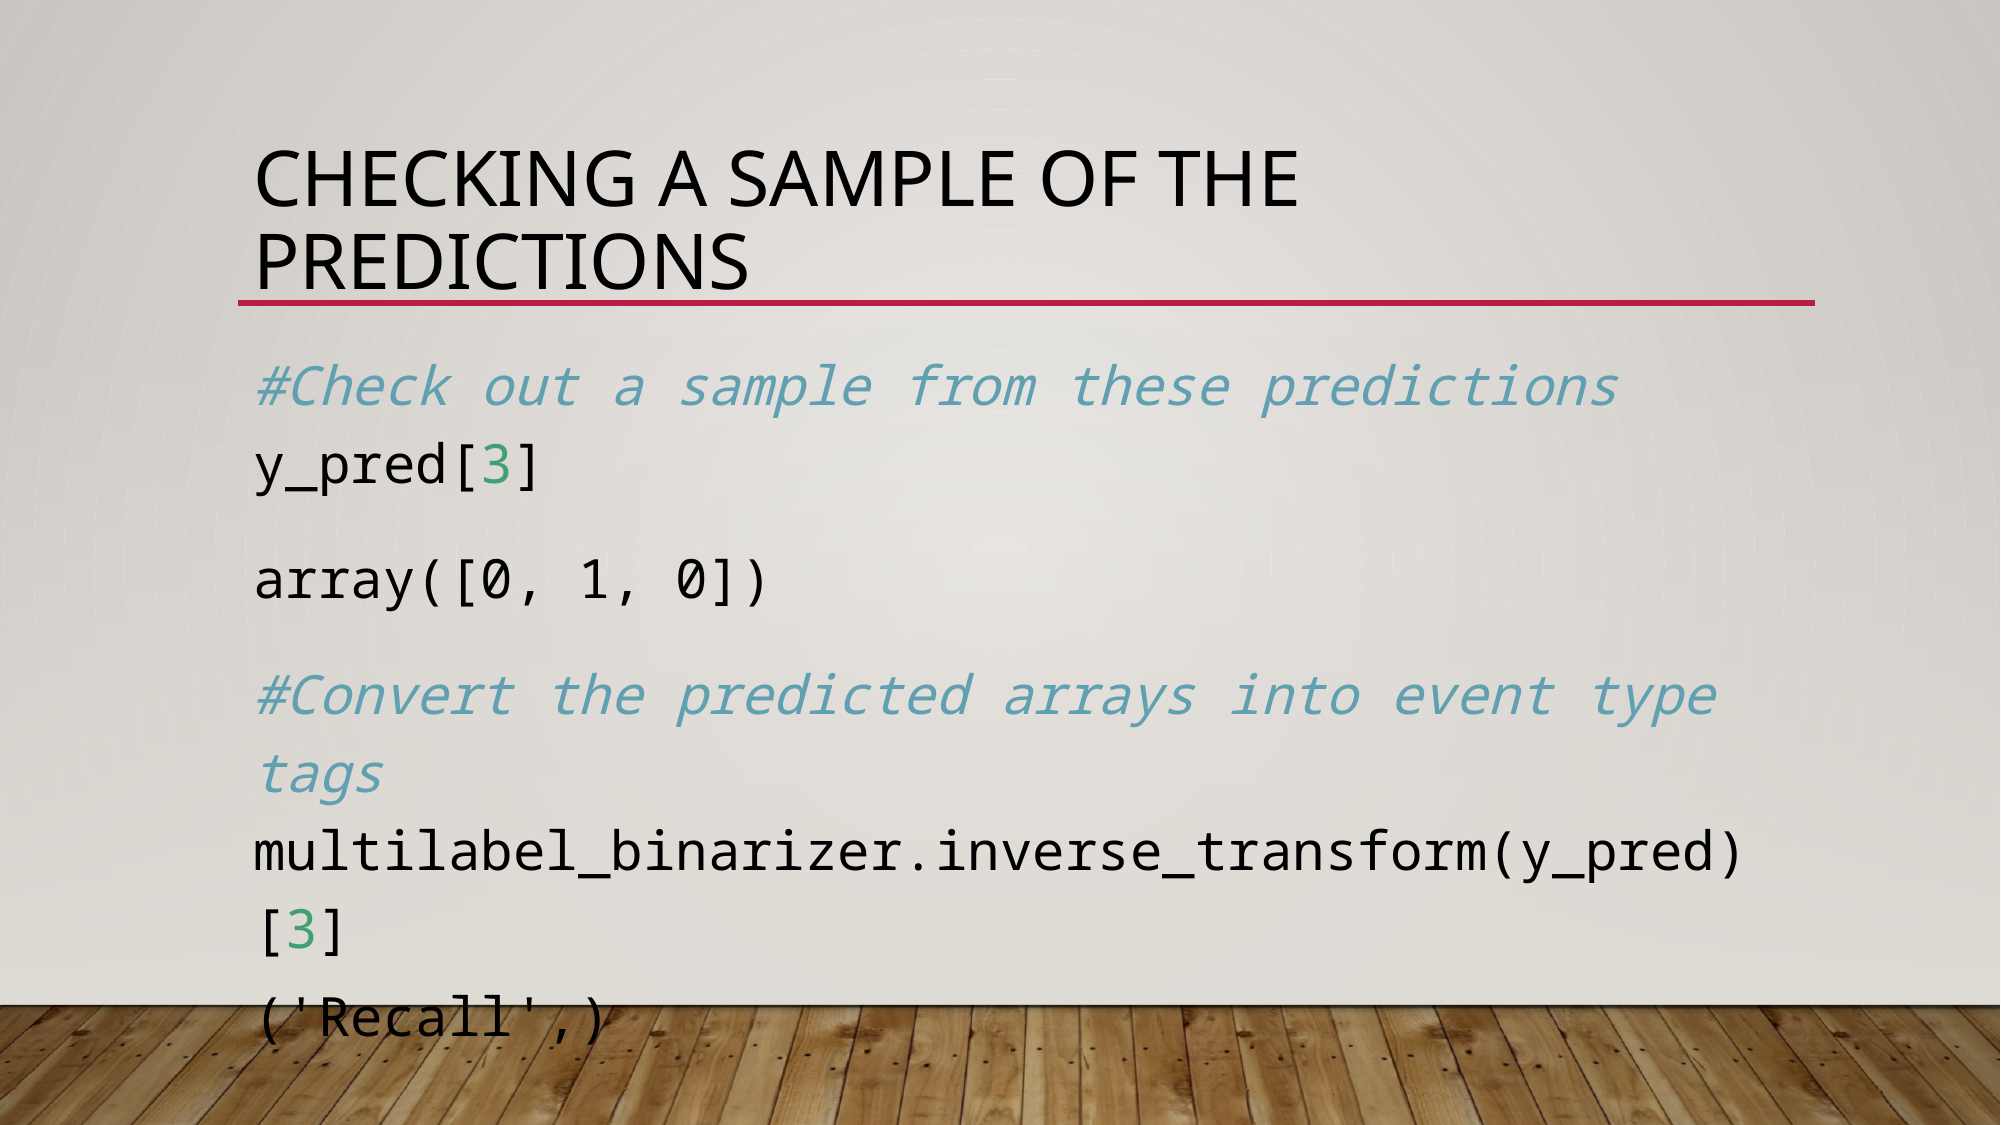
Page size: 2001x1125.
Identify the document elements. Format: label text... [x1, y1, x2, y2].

picture [0, 1005, 2000, 1125]
list #Check out a sample from these predictions y_pred[3] array([0, 1, 0]) #Convert the predicted arrays into event type tags multilabel_binarizer.inverse_transform(y_pred)[3] ('Recall',) [238, 330, 1814, 961]
title Checking a sample of the predictions [238, 131, 1814, 305]
